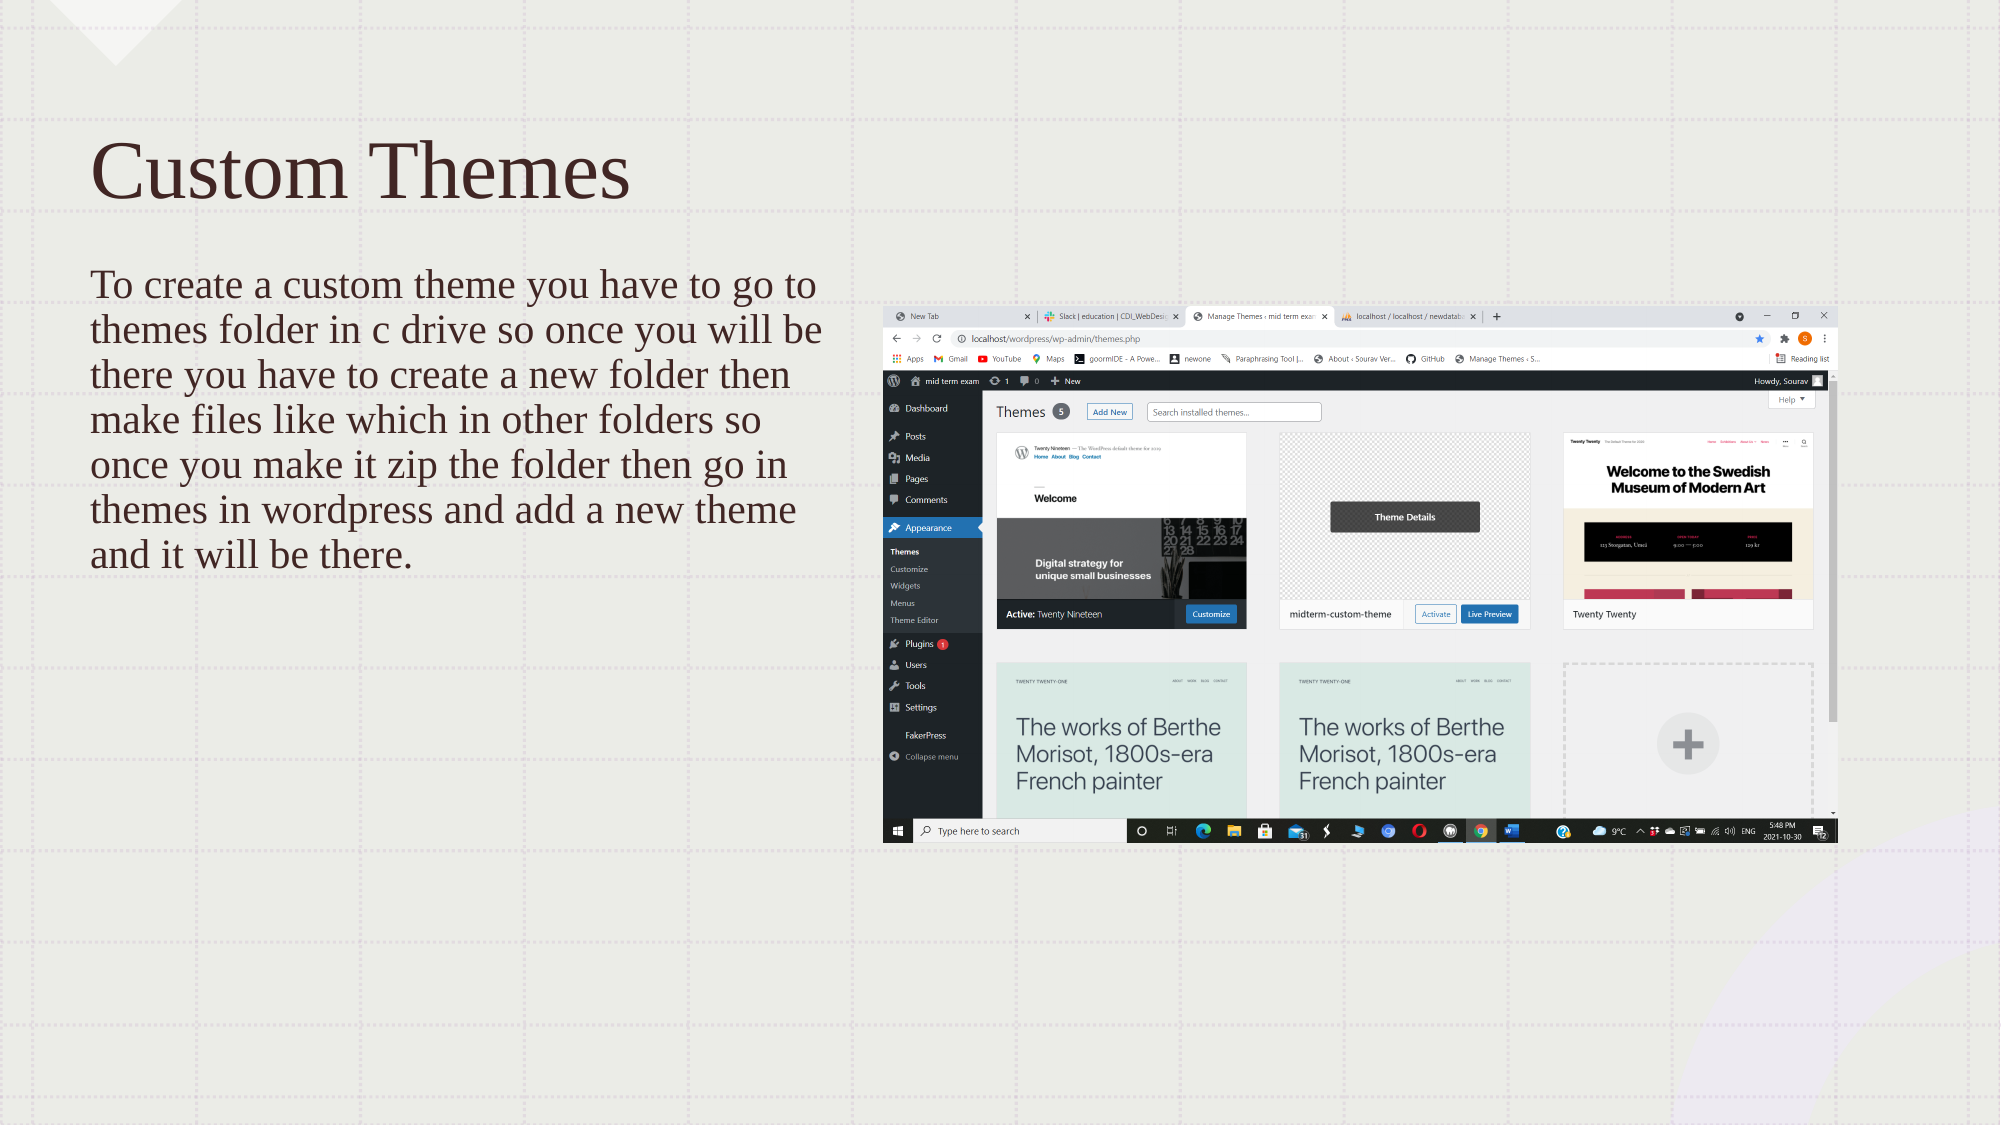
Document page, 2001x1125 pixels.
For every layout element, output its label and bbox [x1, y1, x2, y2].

text_box [0, 0, 2000, 1125]
list [883, 306, 1838, 843]
